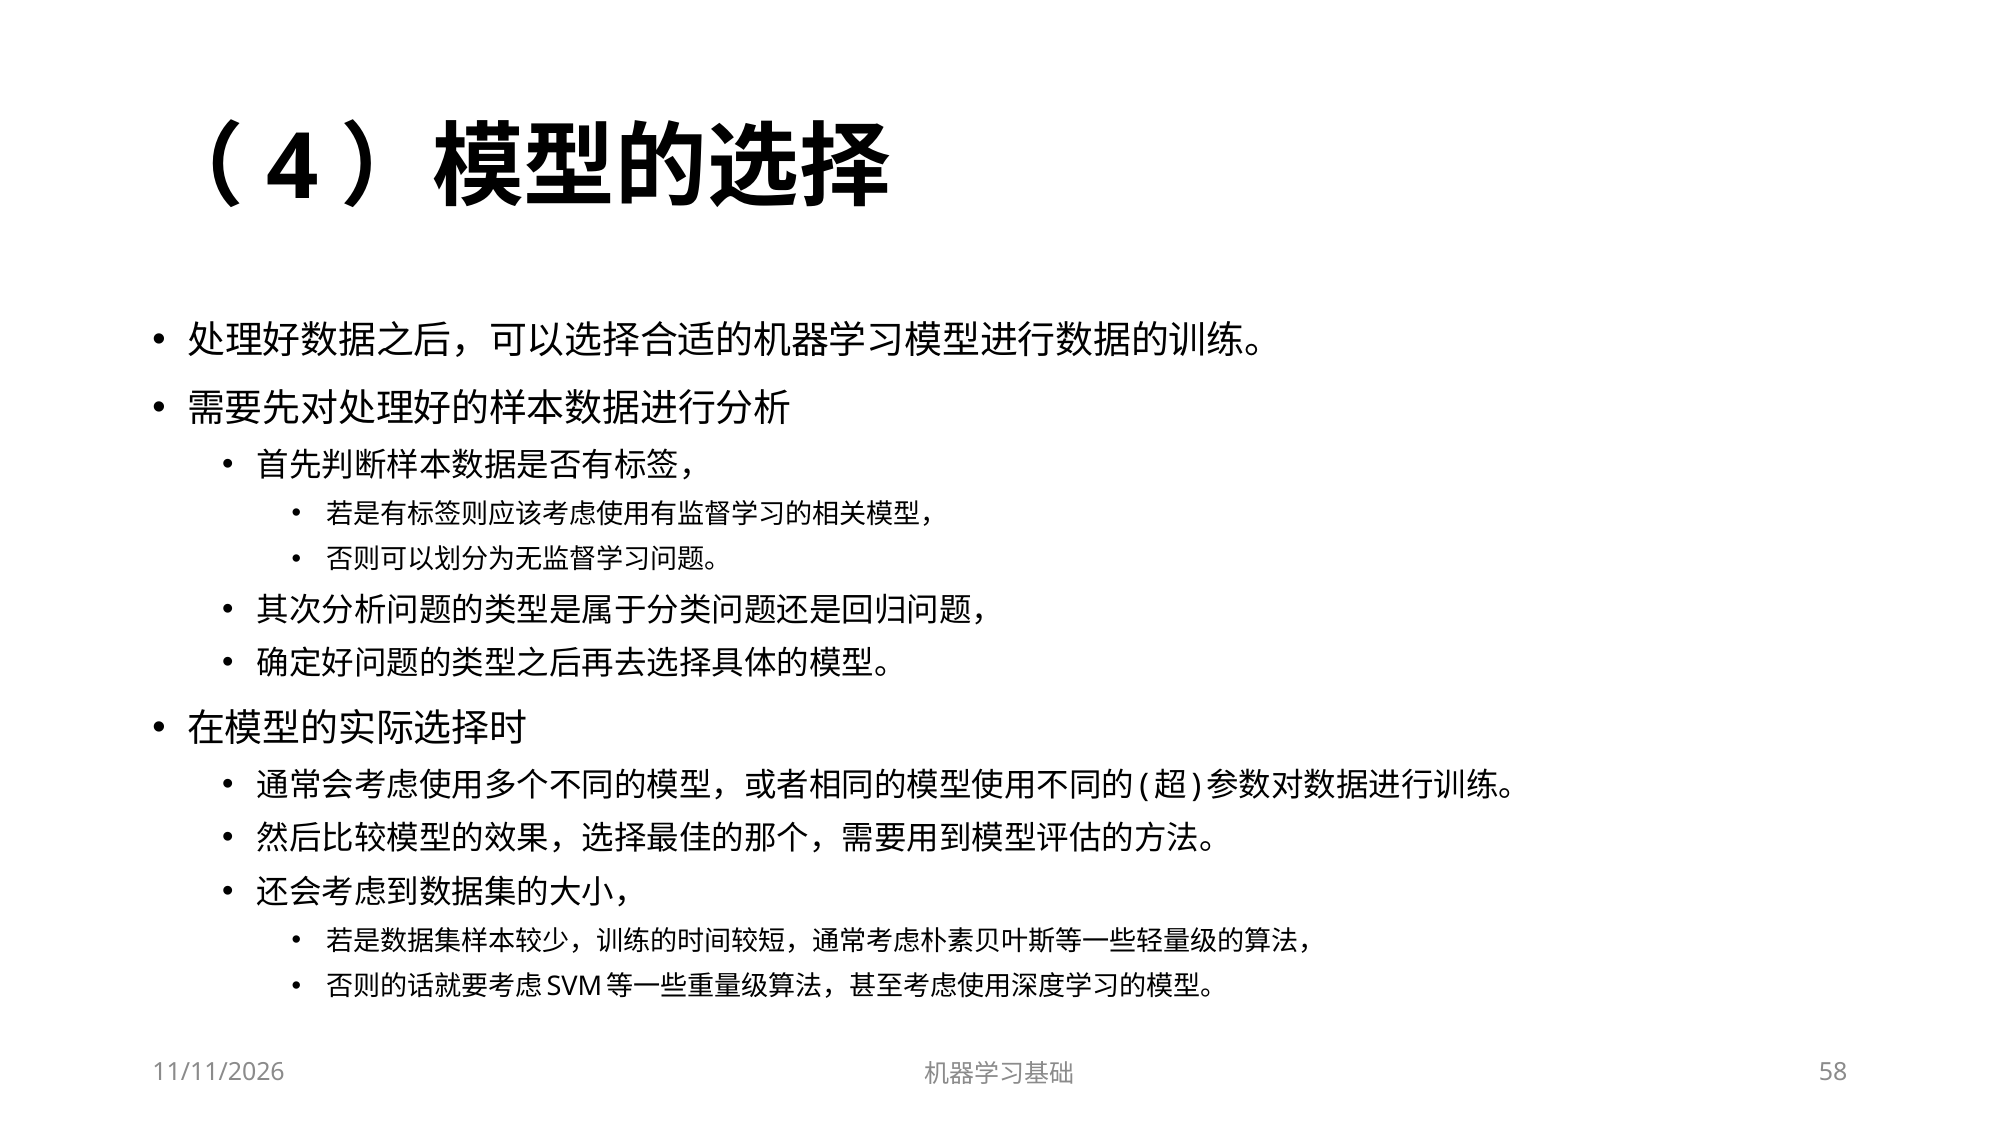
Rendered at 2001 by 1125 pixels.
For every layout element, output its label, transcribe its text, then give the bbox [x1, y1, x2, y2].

title （4）模型的选择 [137, 59, 1863, 278]
footer 机器学习基础 [662, 1042, 1338, 1103]
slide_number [137, 1042, 588, 1103]
slide_number 58 [1412, 1042, 1863, 1103]
list 处理好数据之后，可以选择合适的机器学习模型进行数据的训练。 需要先对处理好的样本数据进行分析 首先判断样本数据是否有标签， 若是有标签则应该考虑使用有监督学习的相关模型， 否则可以划分为无监督学习问题。 其次分析问题的类型是属于分类问题还是回归问题， 确定好问题的类型之后再去选择具体的模型。 在模型的实际选择时 通常会考虑使用多个不同的模型，或者相同的模型使用不同的(超)参数对数据进行训练。 然后比较模型的效果，选择最佳的那个，需要用到模型评估的方法。 还会考虑到数据集的大小， 若是数据集样本较少，训练的时间较短，通常考虑朴素贝叶斯等一些轻量级的算法， 否则的话就要考虑SVM等一些重量级算法，甚至考虑使用深度学习的模型。 [137, 299, 1863, 1014]
